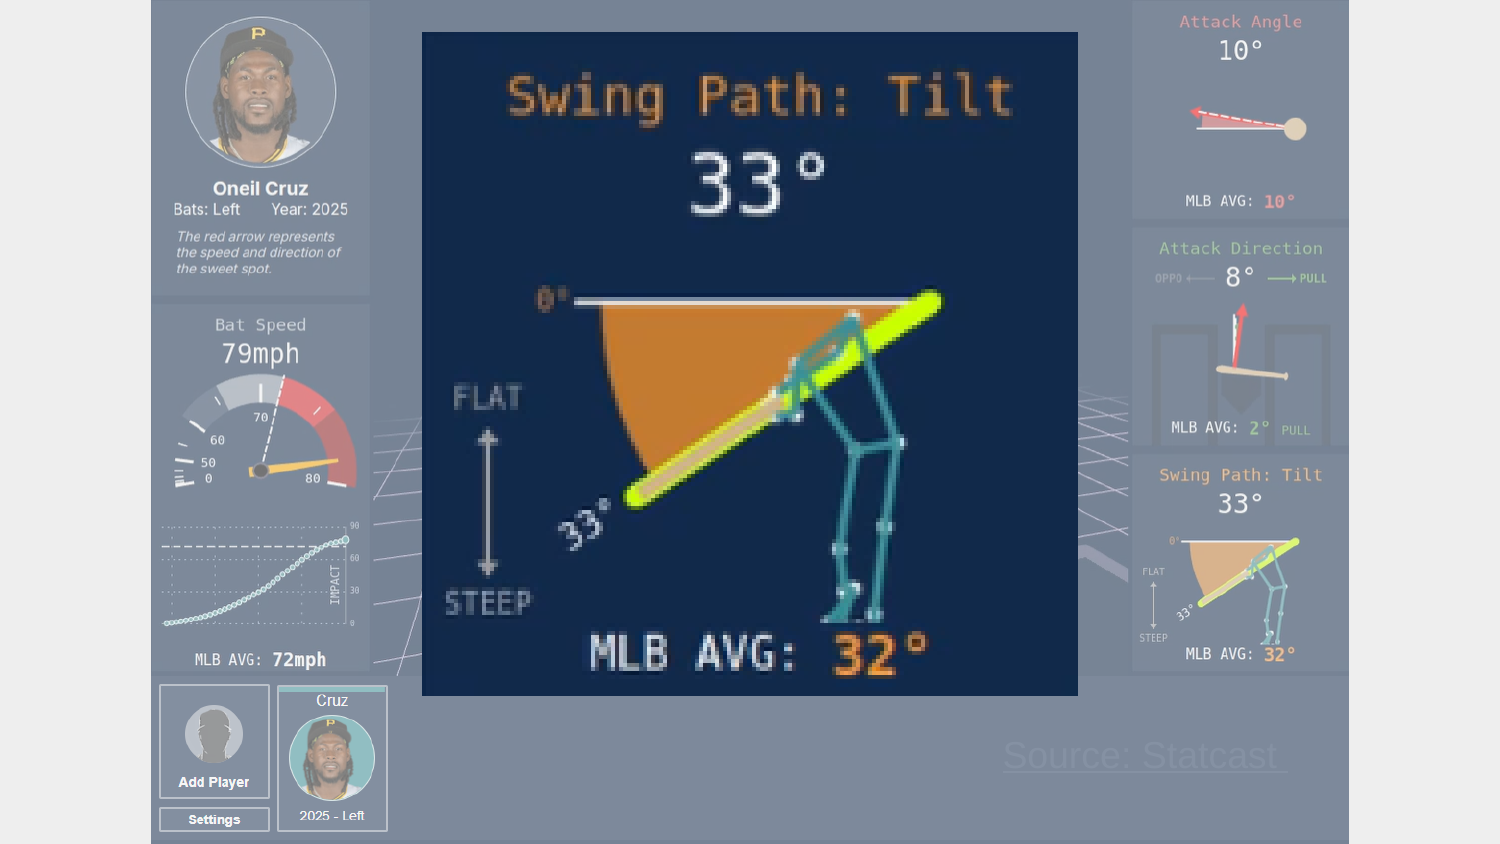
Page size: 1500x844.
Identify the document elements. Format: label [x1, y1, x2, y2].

picture [151, 0, 1349, 844]
